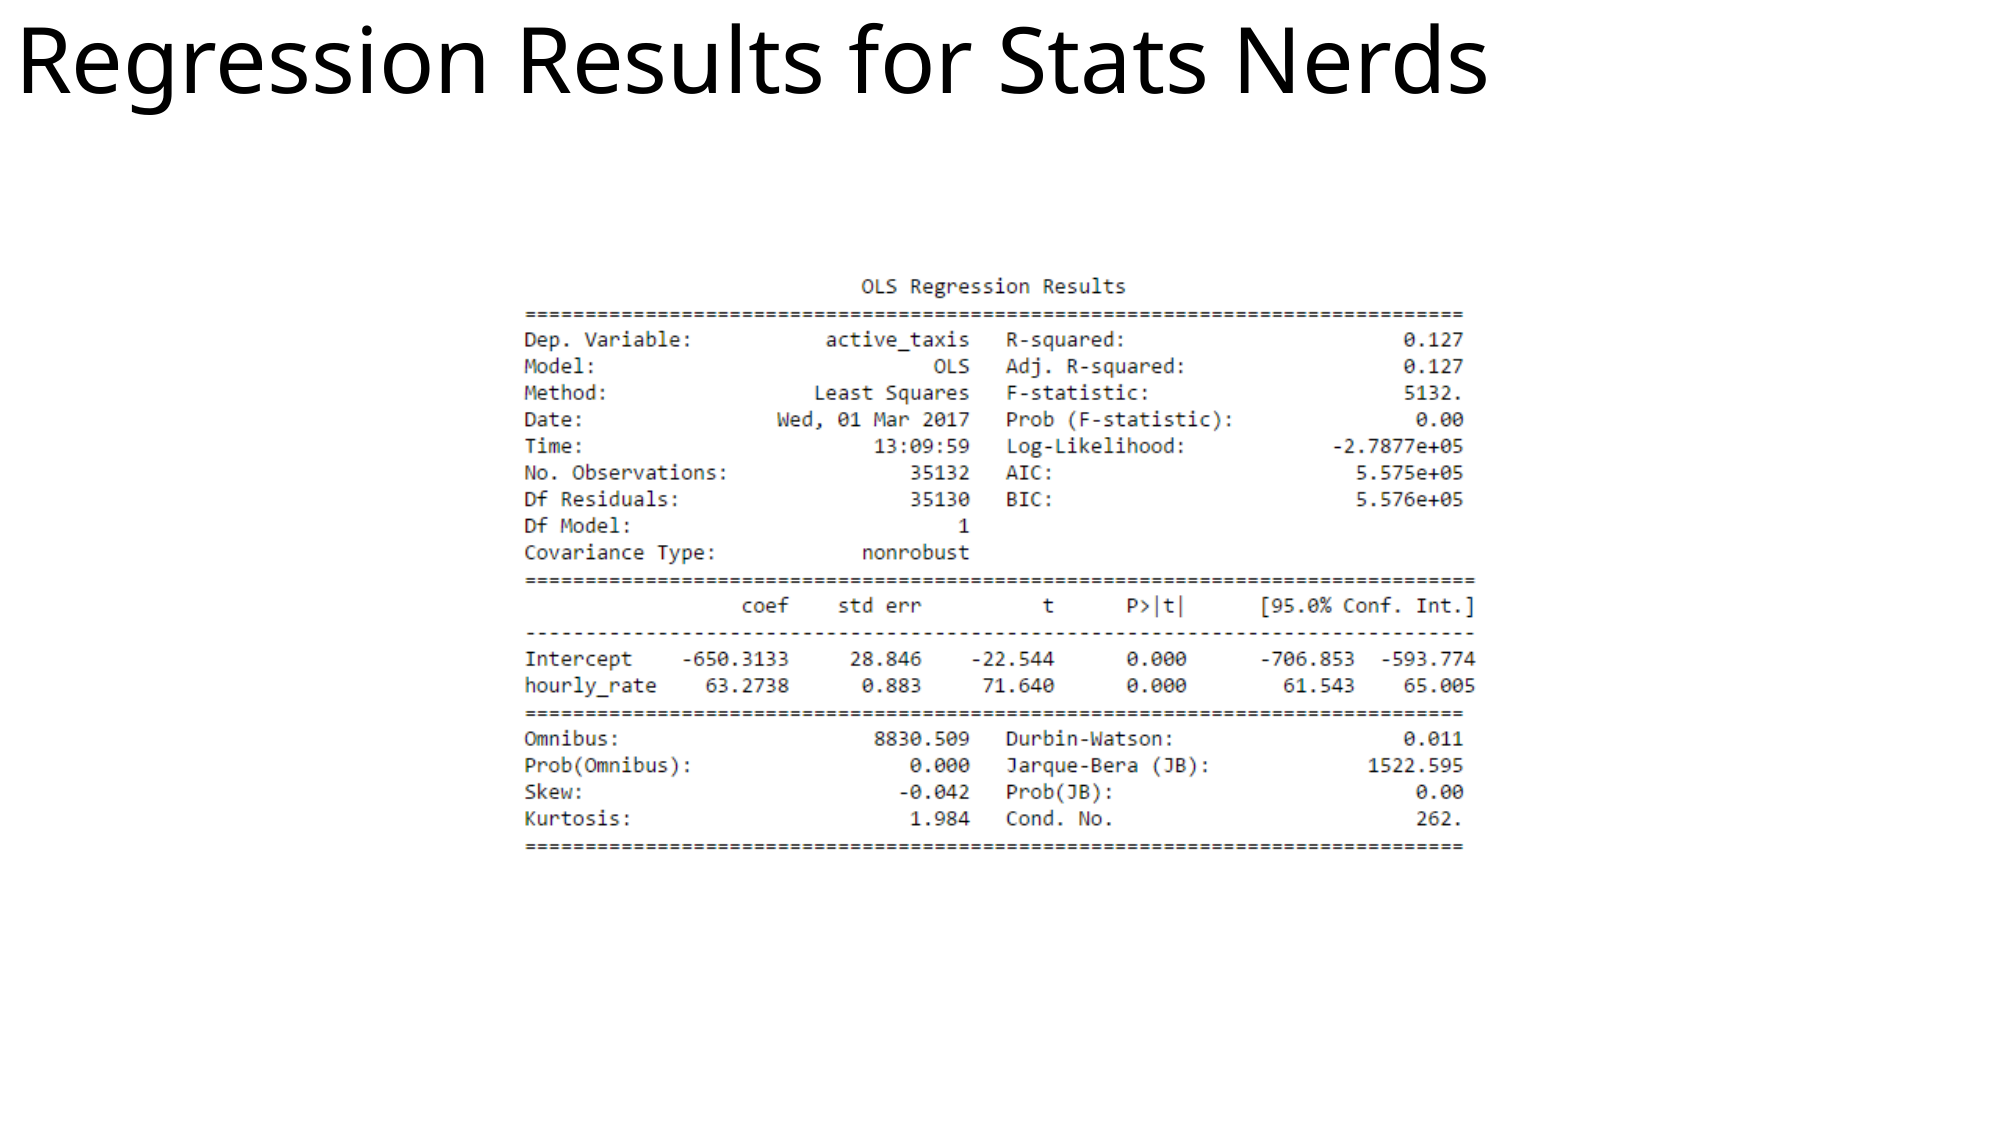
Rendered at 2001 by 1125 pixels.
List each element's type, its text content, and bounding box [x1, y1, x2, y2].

picture [518, 267, 1482, 858]
title Regression Results for Stats Nerds [0, 0, 1725, 129]
